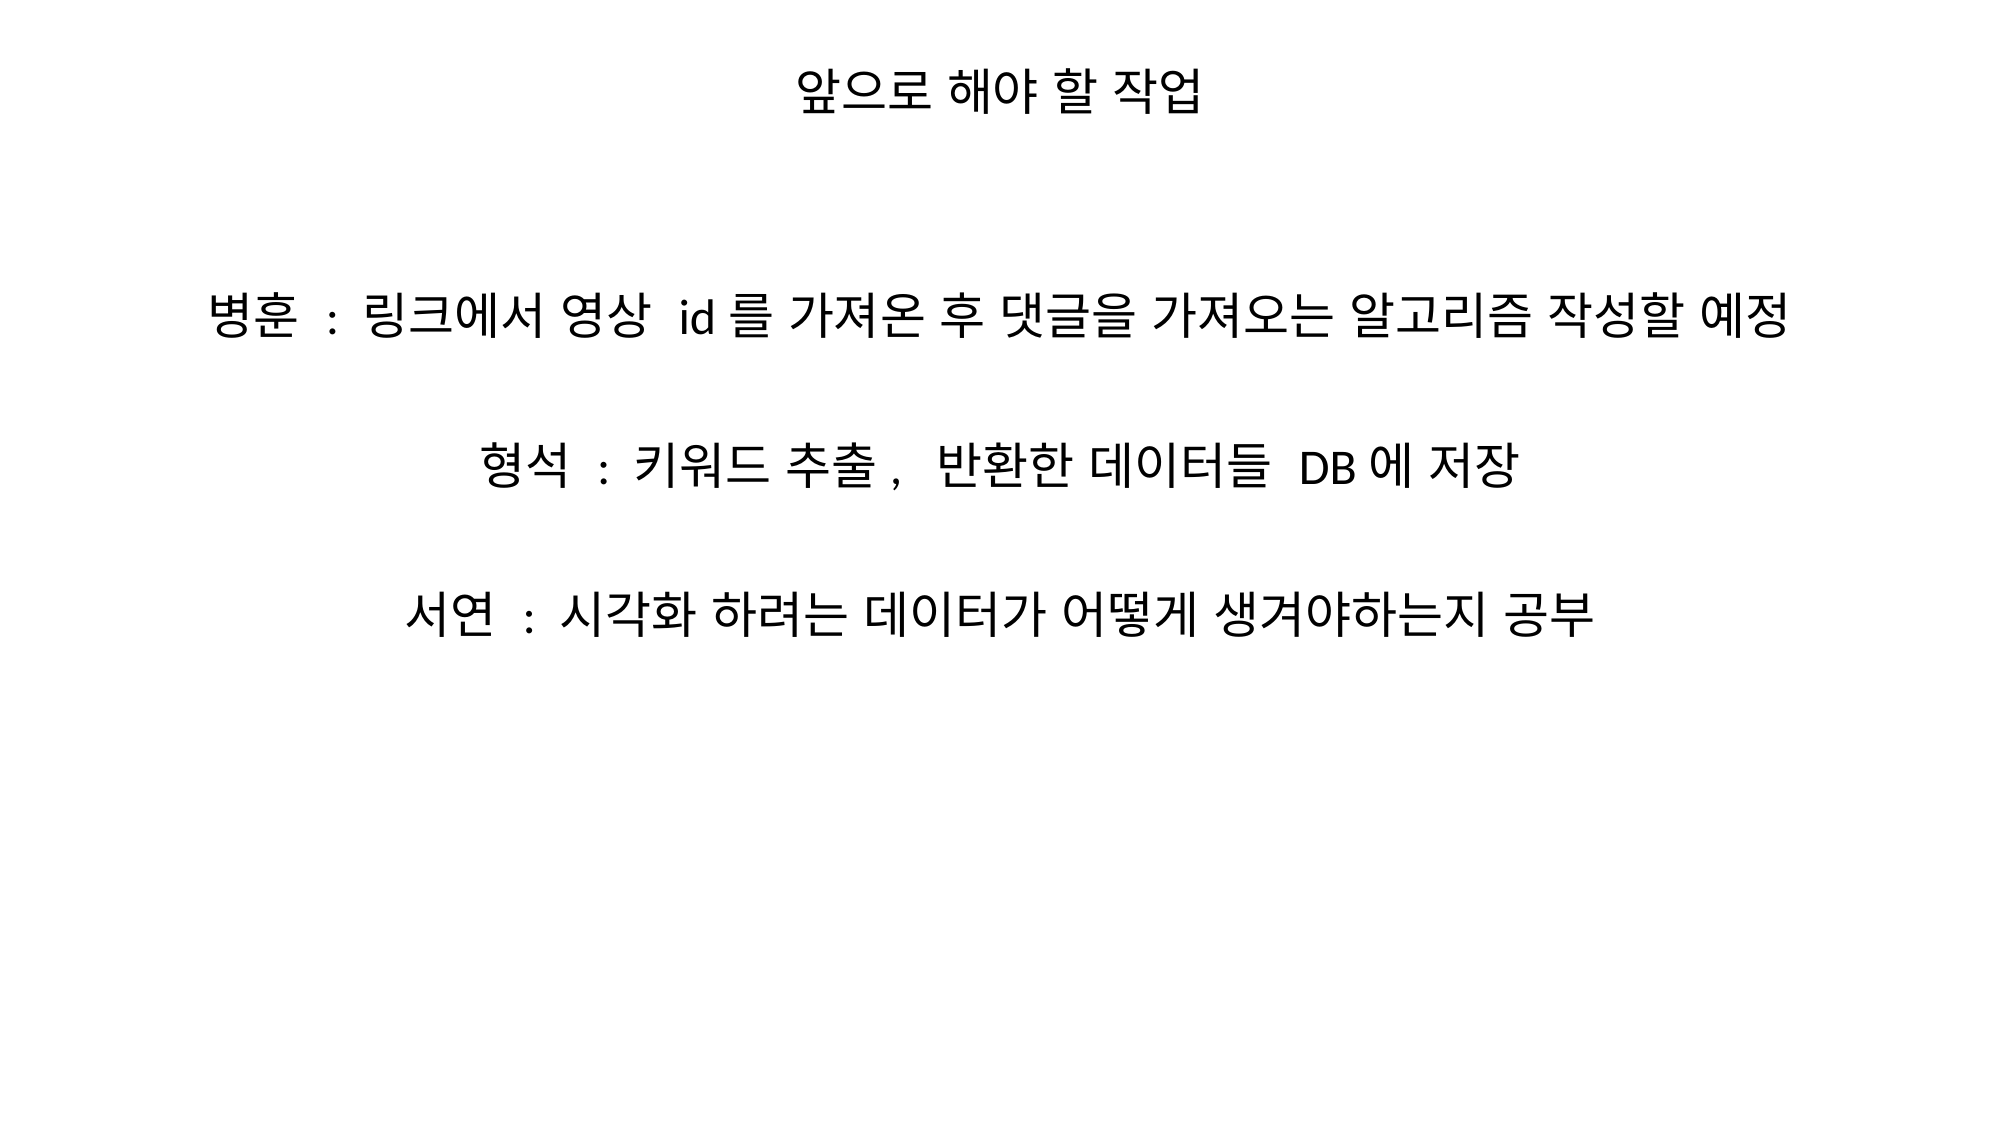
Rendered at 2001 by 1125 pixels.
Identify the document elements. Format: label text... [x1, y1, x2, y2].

subtitle 앞으로 해야 할 작업 병훈 : 링크에서 영상 id를 가져온 후 댓글을 가져오는 알고리즘 작성할 예정 형석 : 키워드 추출, 반환한 데이터들 DB에 저장 서연 : 시각화 하려는 데이터가 어떻게 생겨야하는지 공부 [64, 59, 1936, 1066]
